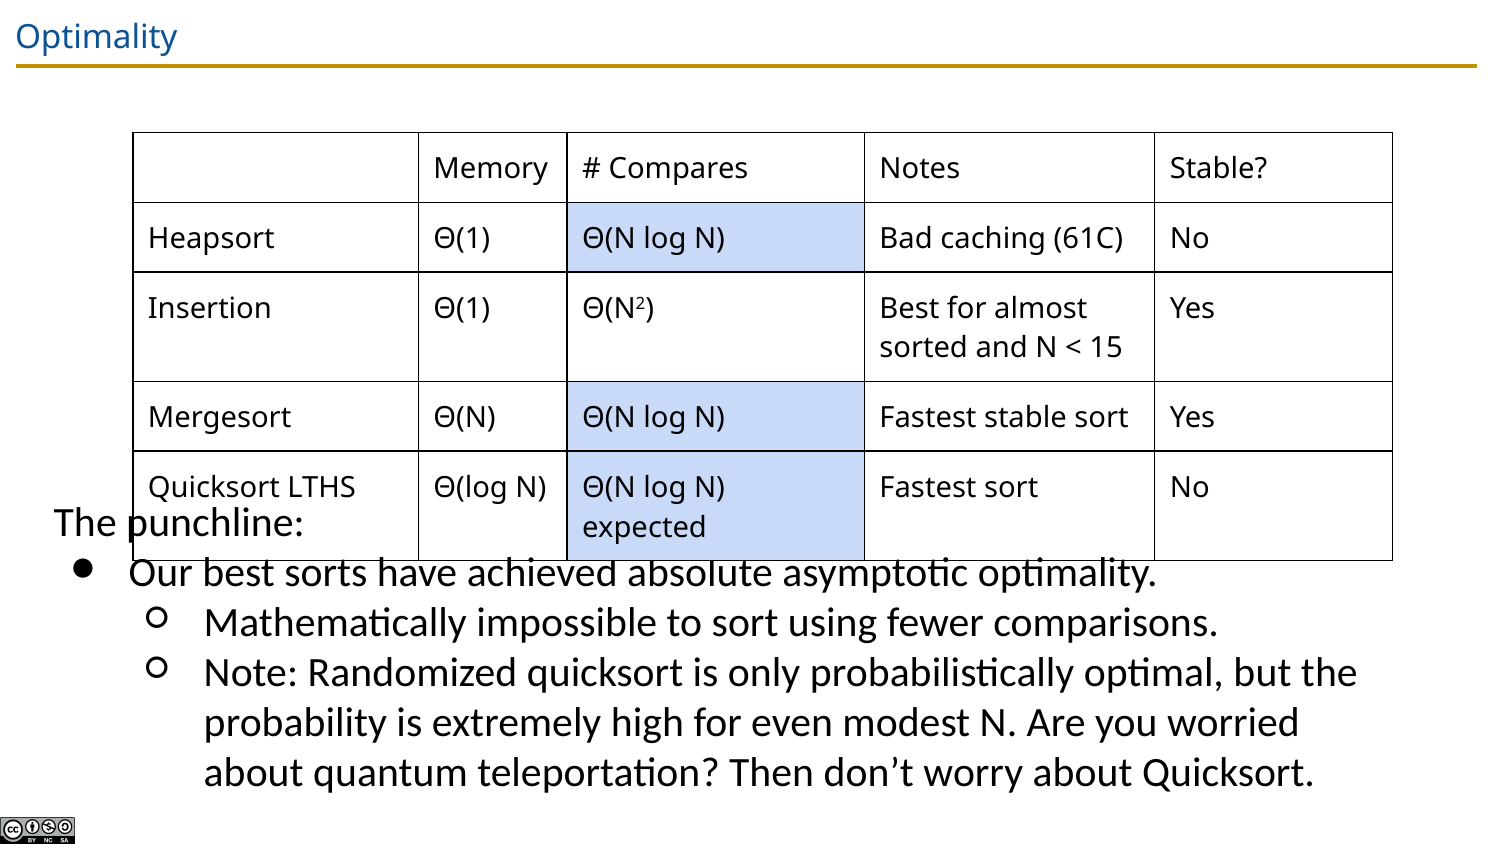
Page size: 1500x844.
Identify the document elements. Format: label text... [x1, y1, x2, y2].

table_cell Fastest stable sort [865, 382, 1154, 450]
table_cell Best for almost sorted and N < 15 [865, 273, 1154, 381]
table_cell Θ(N) [419, 382, 566, 450]
table_cell Insertion [134, 273, 418, 381]
table_header Stable? [1155, 133, 1392, 202]
table_header Memory [419, 133, 566, 202]
table_cell Θ(N log N) [568, 203, 864, 271]
table_header Notes [865, 133, 1154, 202]
table_cell No [1155, 203, 1392, 271]
table_cell Quicksort LTHS [134, 452, 418, 560]
text_box The punchline: Our best sorts have achieved absolute asymptotic optimality. Mathematically impossible to sort using fewer comparisons. Note: Randomized quicksort is only probabilistically optimal, but the probability is extremely high for even modest N. Are you worried about quantum teleportation? Then don’t worry about Quicksort. [38, 479, 1421, 756]
table_header [134, 133, 418, 202]
table_cell Θ(N log N) [568, 382, 864, 450]
table_cell Θ(log N) [419, 452, 566, 560]
table_cell Yes [1155, 382, 1392, 450]
table_cell Heapsort [134, 203, 418, 271]
table_cell Θ(1) [419, 203, 566, 271]
table_cell Bad caching (61C) [865, 203, 1154, 271]
table_cell No [1155, 452, 1392, 560]
table_cell Θ(N2) [568, 273, 864, 381]
table_header # Compares [568, 133, 864, 202]
table_cell Θ(1) [419, 273, 566, 381]
table_cell Fastest sort [865, 452, 1154, 560]
table_cell Mergesort [134, 382, 418, 450]
title Optimality [0, 0, 1398, 65]
picture [0, 817, 75, 844]
table_cell Θ(N log N) expected [568, 452, 864, 560]
table_cell Yes [1155, 273, 1392, 381]
